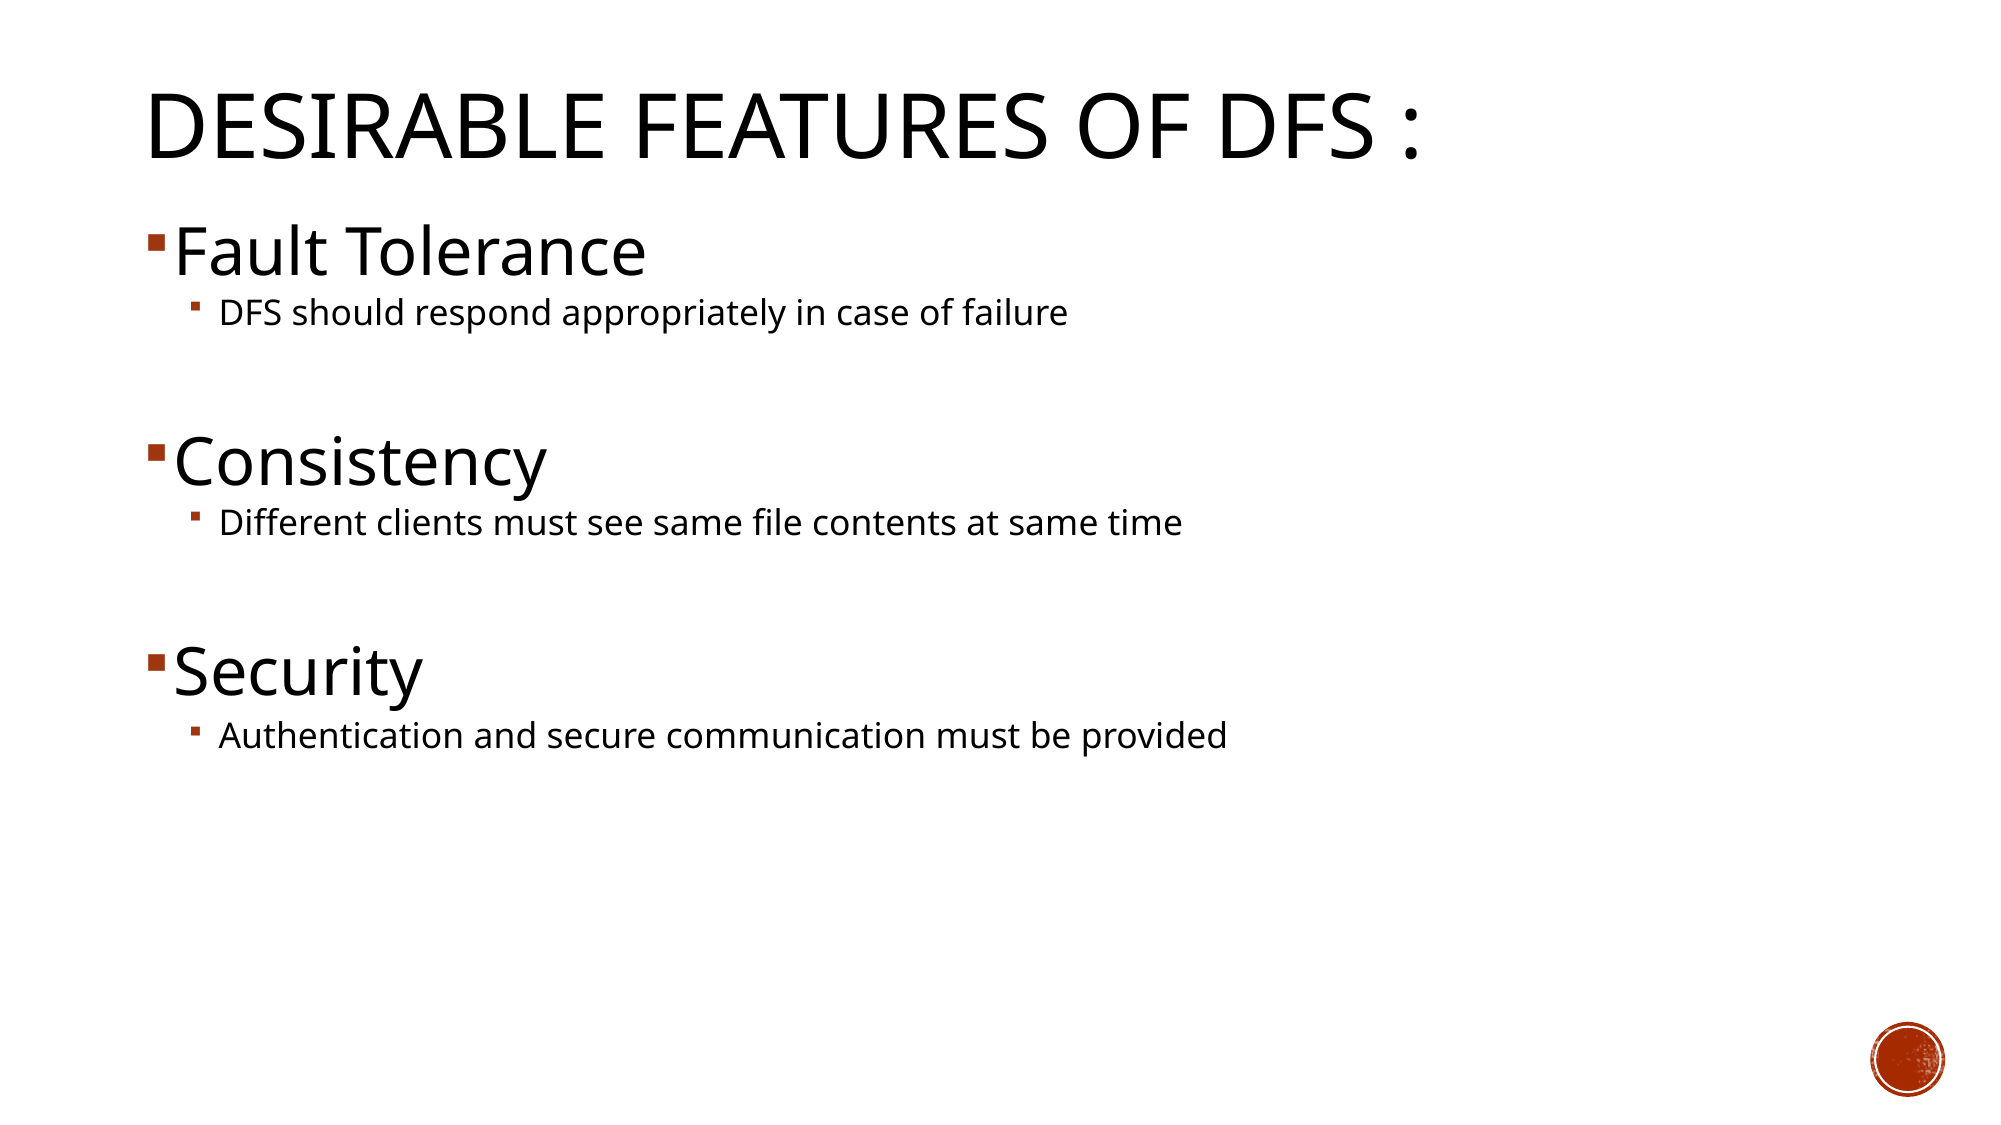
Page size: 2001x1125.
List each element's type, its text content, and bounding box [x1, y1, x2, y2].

text_box Fault Tolerance DFS should respond appropriately in case of failure Consistency Different clients must see same file contents at same time Security Authentication and secure communication must be provided [128, 210, 1879, 1013]
text_box Desirable Features of DFS : [128, 73, 1879, 186]
